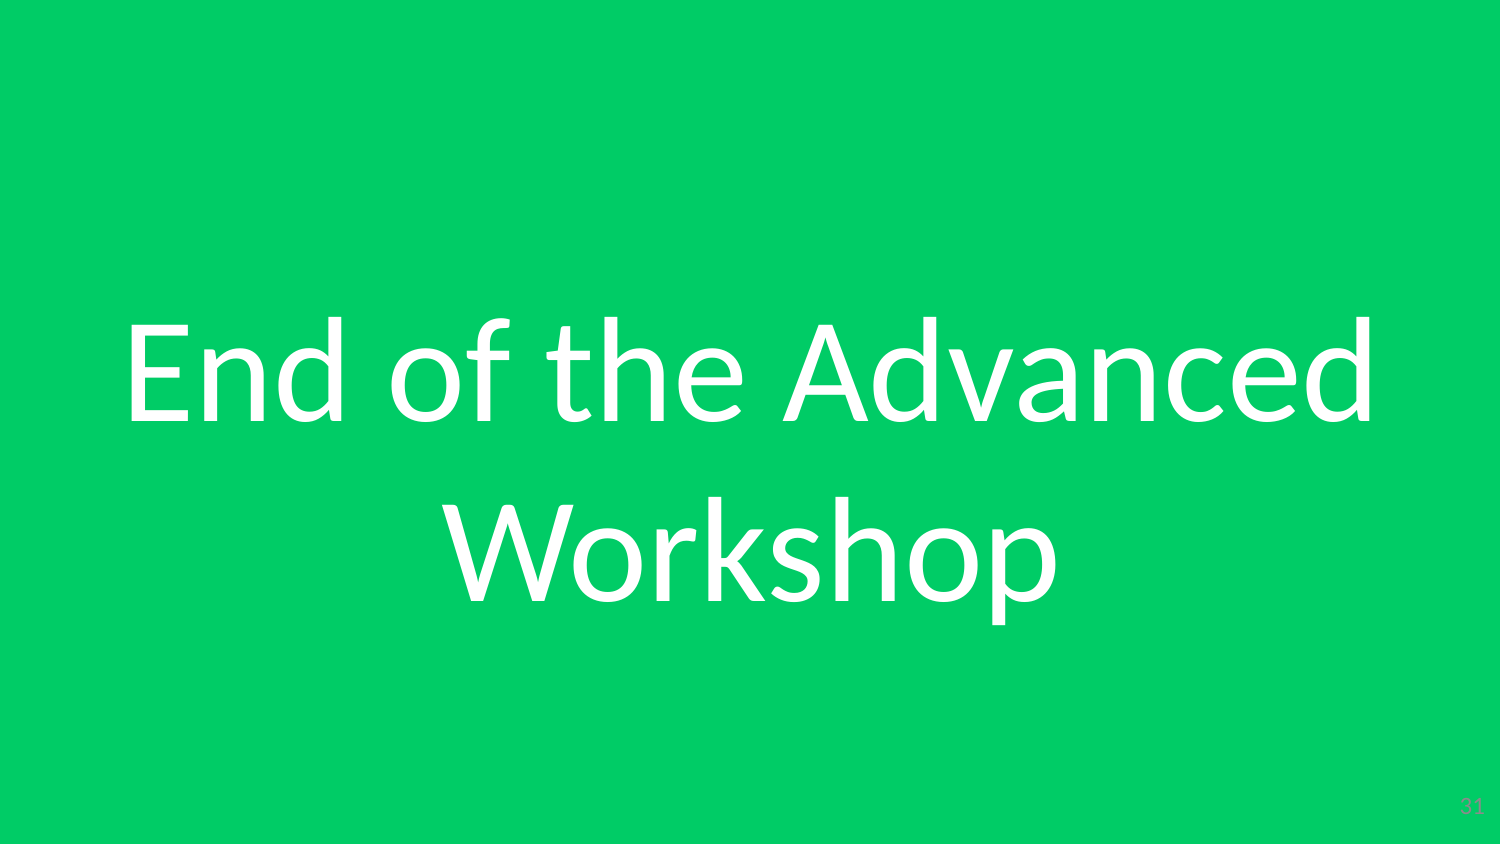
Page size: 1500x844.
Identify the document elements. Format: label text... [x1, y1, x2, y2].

slide_number 31 [1415, 782, 1500, 828]
title End of the Advanced Workshop [76, 268, 1427, 635]
